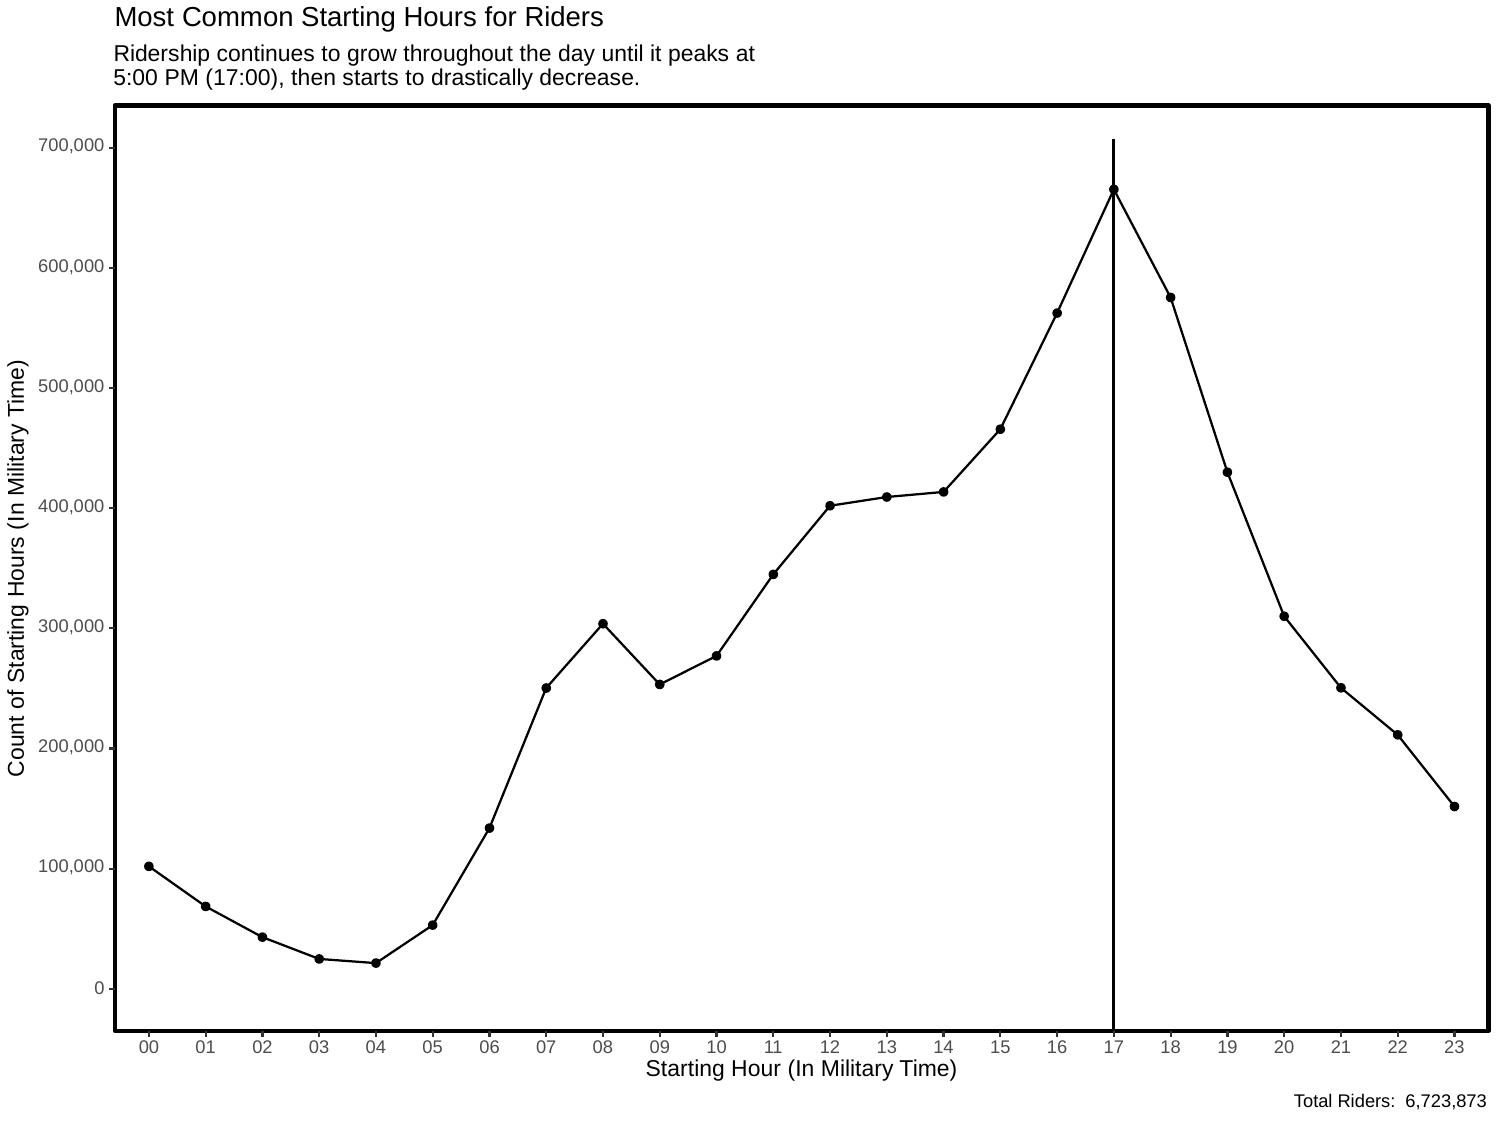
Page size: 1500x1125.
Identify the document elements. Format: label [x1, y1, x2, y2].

text_box [0, 0, 1500, 1125]
